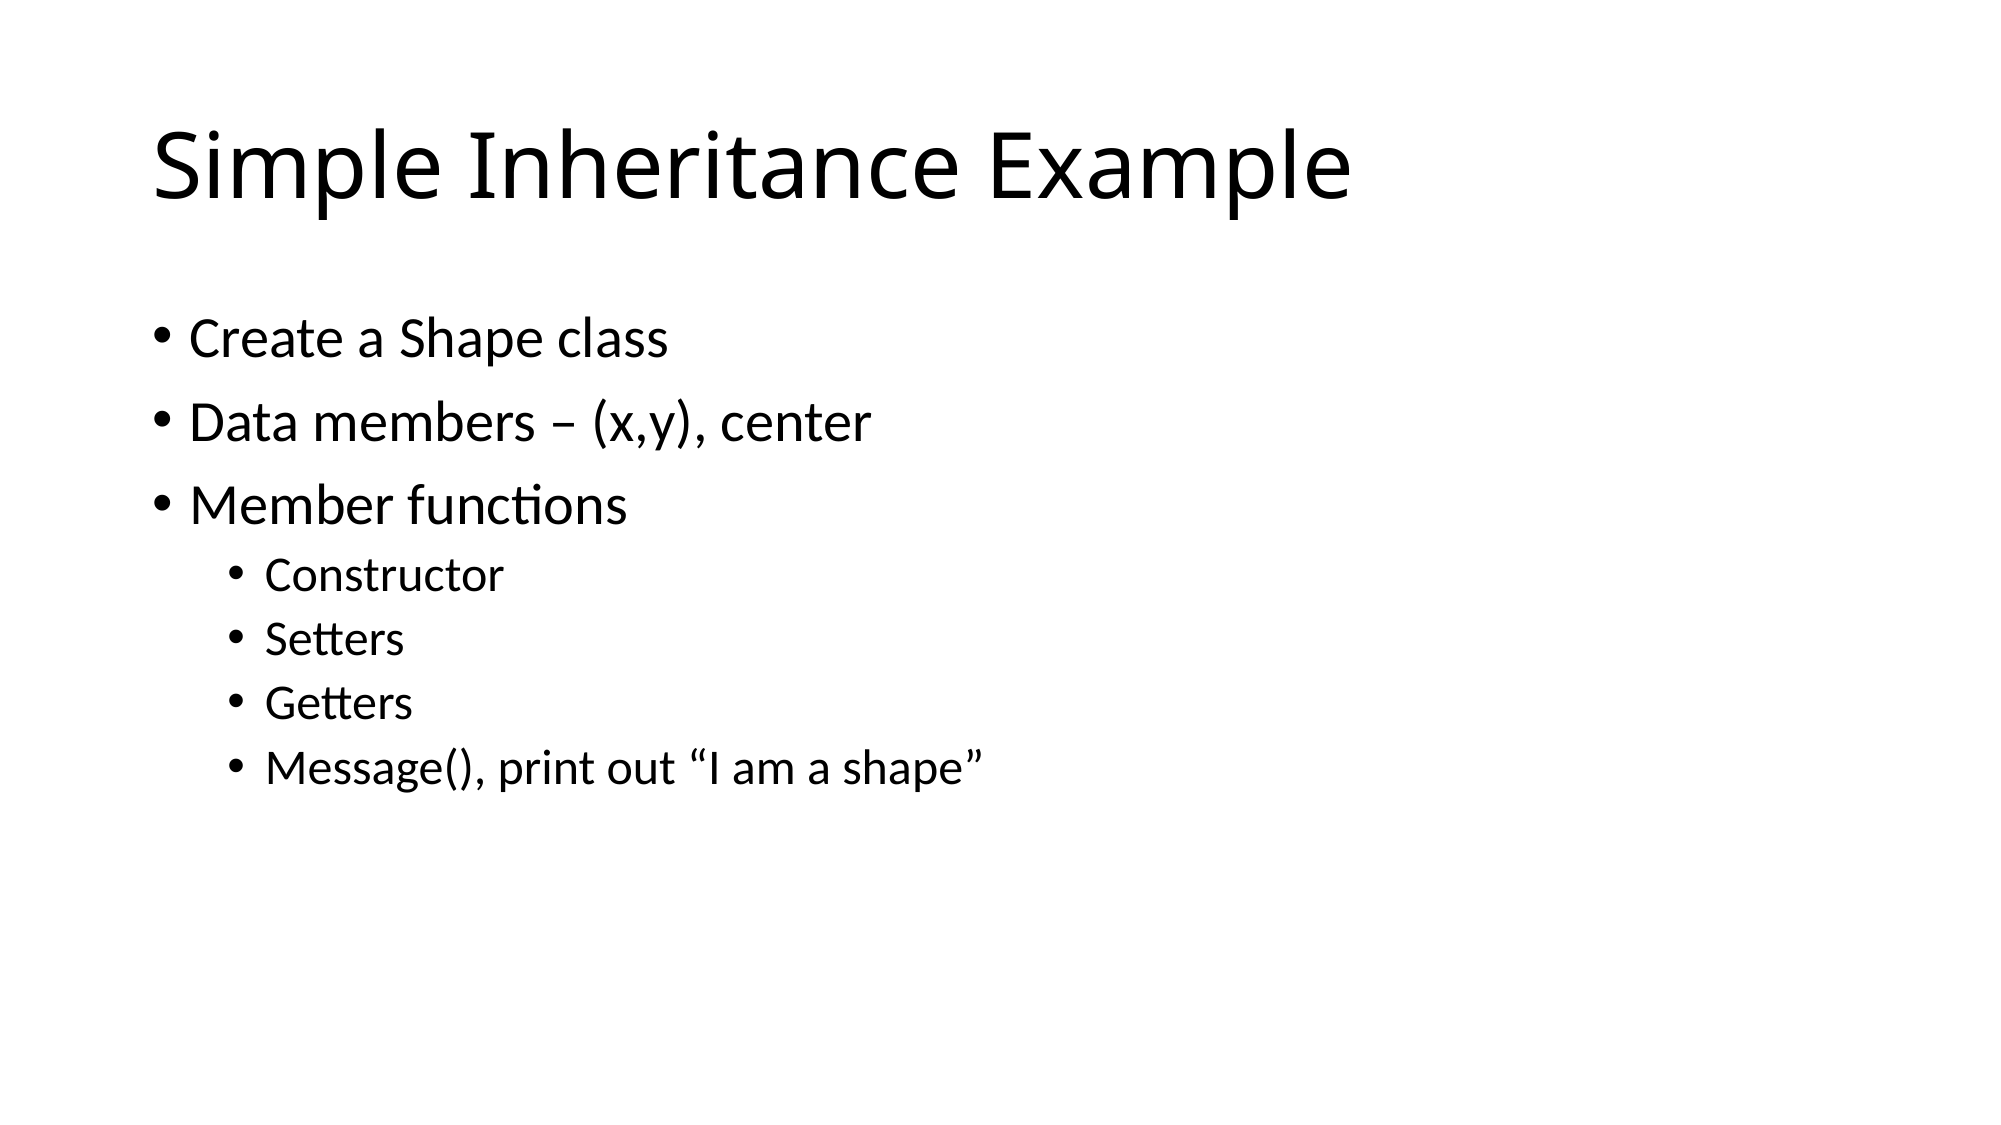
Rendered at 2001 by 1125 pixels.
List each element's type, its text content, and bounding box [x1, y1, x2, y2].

title Simple Inheritance Example [137, 59, 1863, 278]
list Create a Shape class Data members – (x,y), center Member functions Constructor Setters Getters Message(), print out “I am a shape” [137, 299, 1863, 1014]
